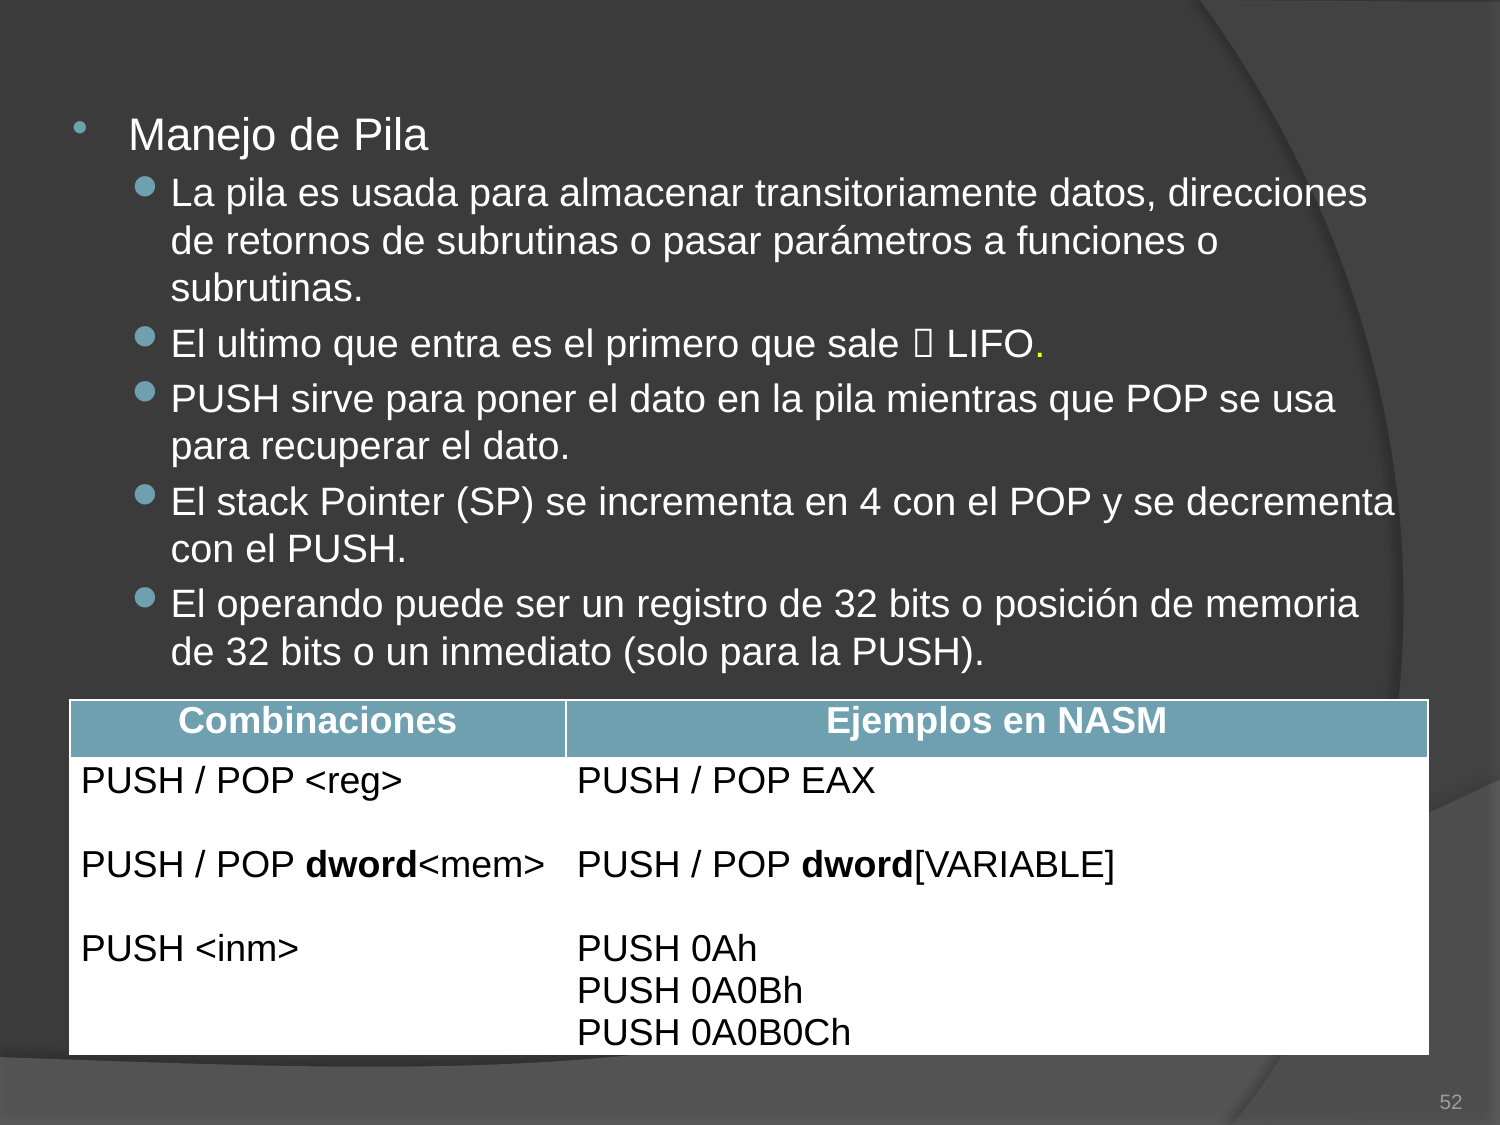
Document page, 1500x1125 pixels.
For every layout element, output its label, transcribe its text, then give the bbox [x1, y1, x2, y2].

table_cell PUSH / POP EAX PUSH / POP dword[VARIABLE] PUSH 0Ah PUSH 0A0Bh PUSH 0A0B0Ch [567, 762, 1427, 1053]
table_header Ejemplos en NASM [567, 701, 1427, 757]
list Manejo de Pila La pila es usada para almacenar transitoriamente datos, direcciones de retornos de subrutinas o pasar parámetros a funciones o subrutinas. El ultimo que entra es el primero que sale  LIFO. PUSH sirve para poner el dato en la pila mientras que POP se usa para recuperar el dato. El stack Pointer (SP) se incrementa en 4 con el POP y se decrementa con el PUSH. El operando puede ser un registro de 32 bits o posición de memoria de 32 bits o un inmediato (solo para la PUSH). [54, 97, 1426, 688]
slide_number 52 [1337, 1053, 1463, 1114]
table_cell PUSH / POP <reg> PUSH / POP dword<mem> PUSH <inm> [71, 762, 565, 1053]
table_header Combinaciones [71, 701, 565, 757]
